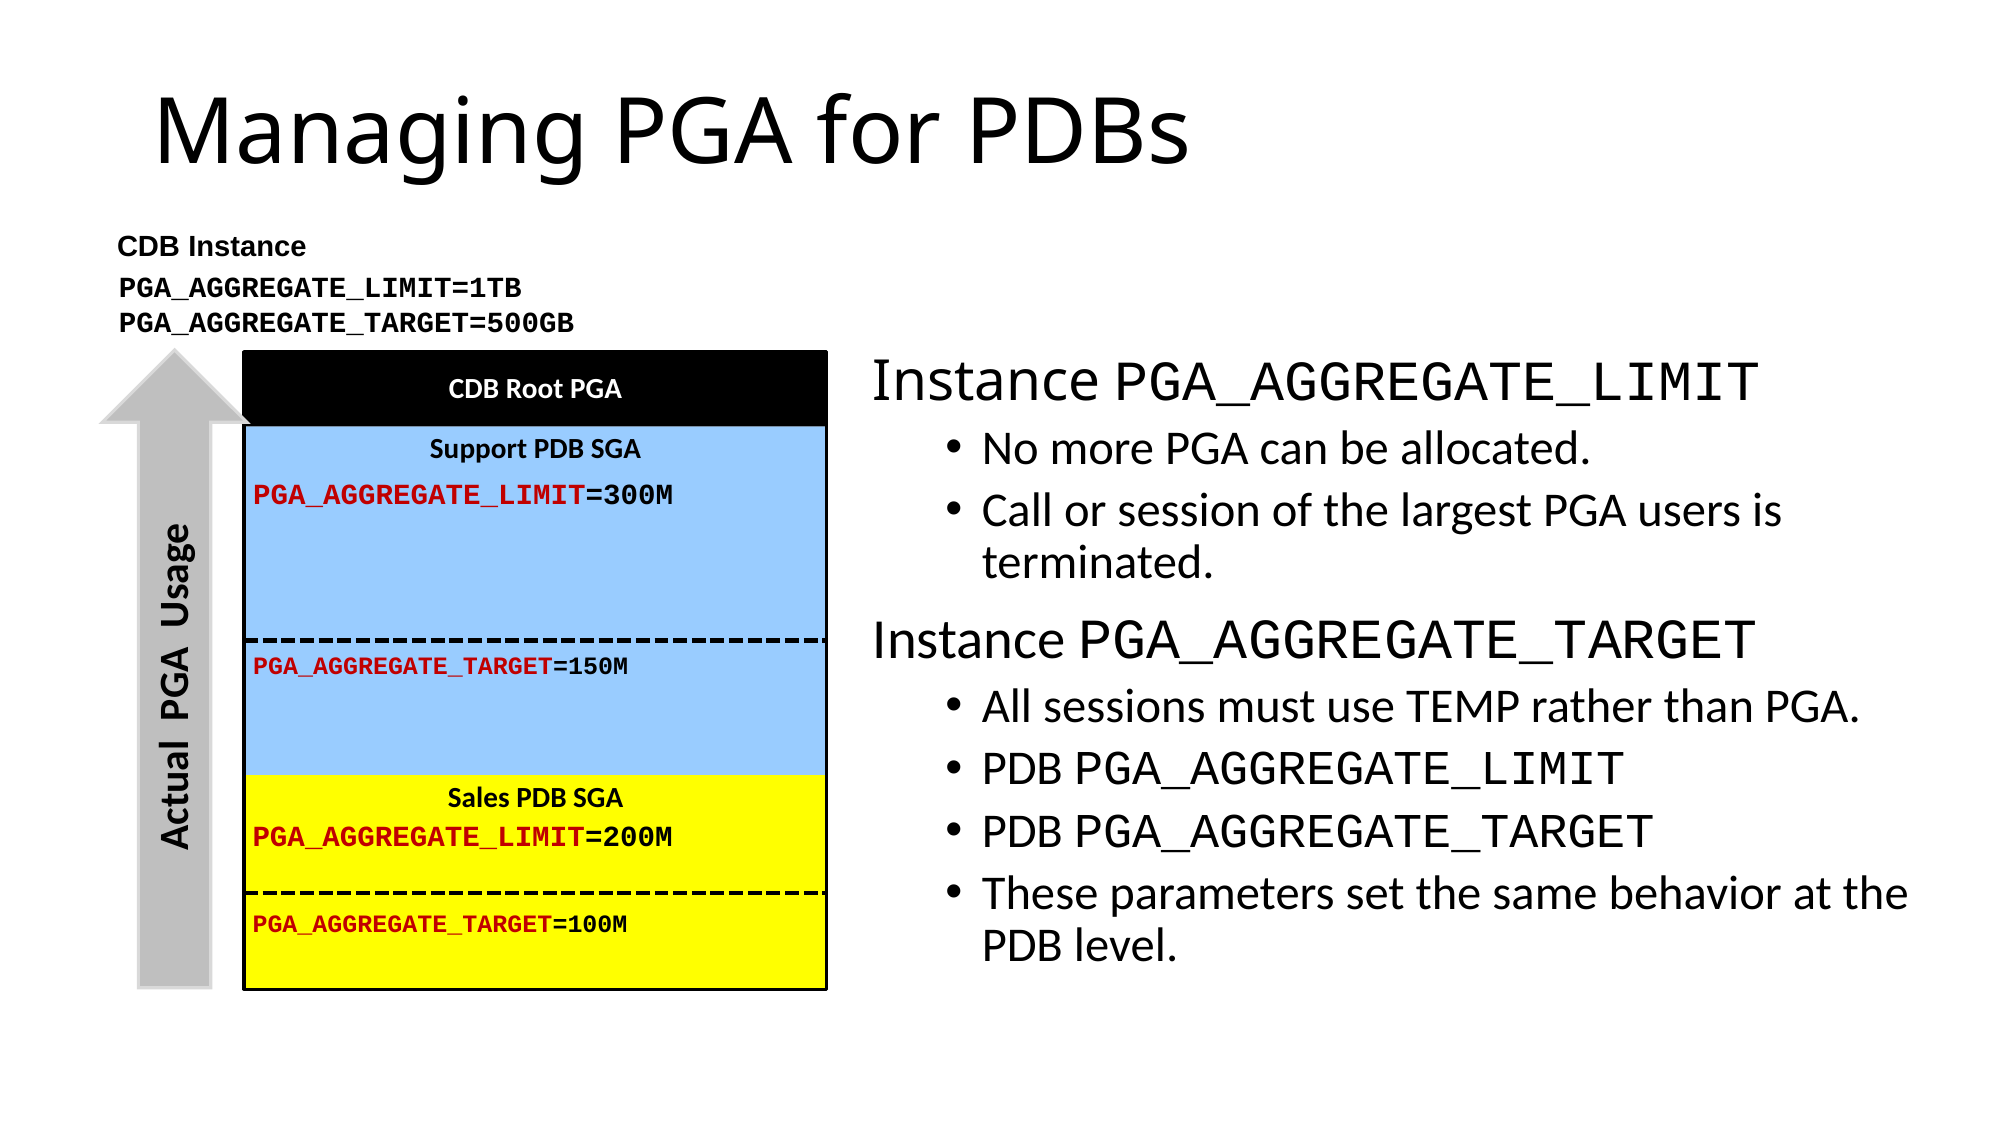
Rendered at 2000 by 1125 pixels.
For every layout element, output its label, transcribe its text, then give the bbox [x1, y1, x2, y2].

title Managing PGA for PDBs [137, 59, 1827, 208]
text_box [244, 945, 827, 990]
text_box CDB Instance [102, 219, 465, 270]
text_box [244, 687, 827, 810]
text_box PGA_AGGREGATE_LIMIT=1TB PGA_AGGREGATE_TARGET=500GB [104, 261, 589, 347]
text_box [244, 351, 827, 432]
text_box Actual PGA Usage [99, 348, 250, 989]
text_box PGA_AGGREGATE_LIMIT=200M PGA_AGGREGATE_TARGET=100M [237, 810, 842, 945]
text_box PGA_AGGREGATE_LIMIT=300M PGA_AGGREGATE_TARGET=150M [238, 432, 843, 687]
list Instance PGA_AGGREGATE_LIMIT No more PGA can be allocated. Call or session of the largest PGA users is terminated. Instance PGA_AGGREGATE_TARGET All sessions must use TEMP rather than PGA. PDB PGA_AGGREGATE_LIMIT PDB PGA_AGGREGATE_TARGET These parameters set the same behavior at the PDB level. [857, 343, 1929, 986]
